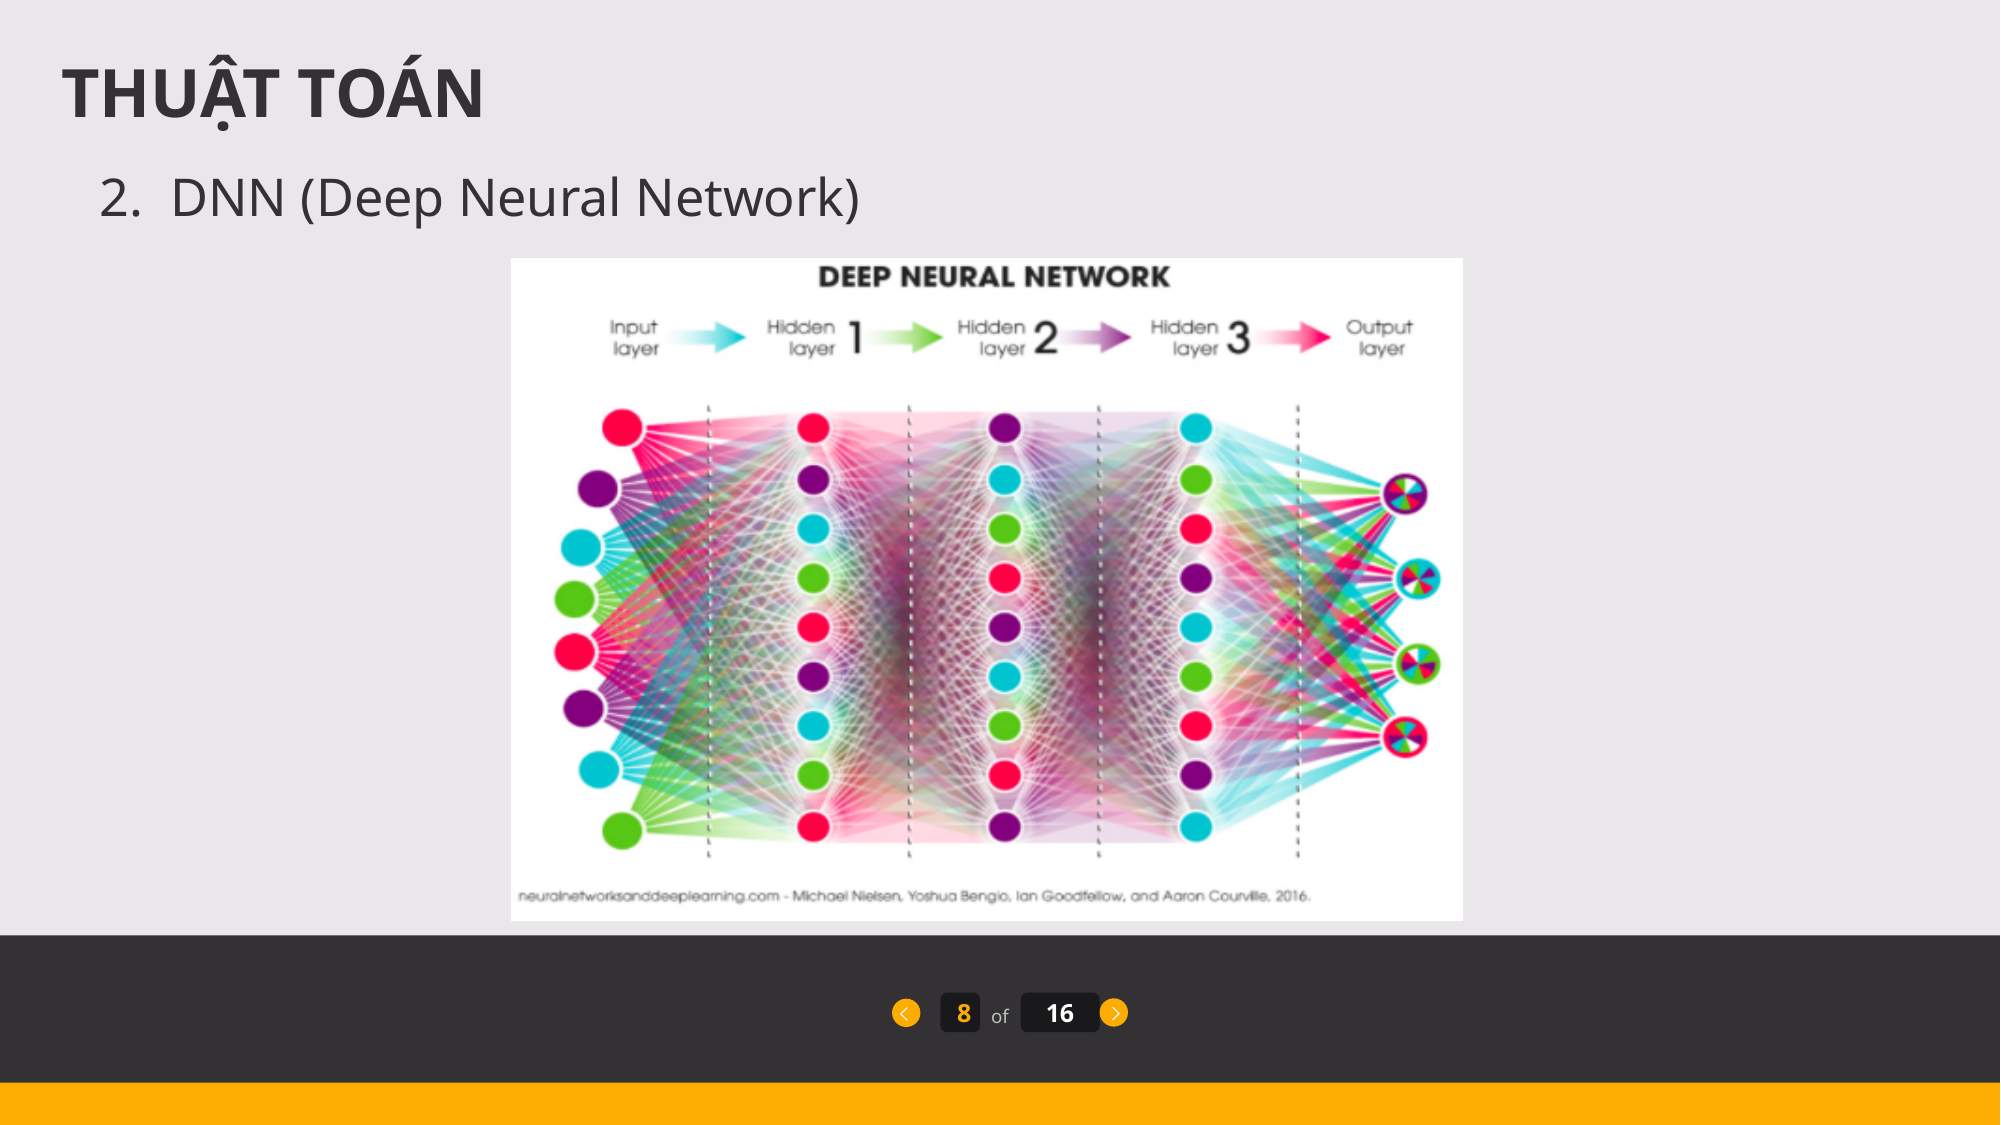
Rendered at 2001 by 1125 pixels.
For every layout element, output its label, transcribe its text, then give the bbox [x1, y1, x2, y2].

text_box THUẬT TOÁN [46, 43, 503, 139]
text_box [0, 935, 2000, 1125]
picture [511, 258, 1463, 921]
text_box 2. DNN (Deep Neural Network) [84, 157, 876, 235]
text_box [891, 998, 921, 1028]
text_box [1099, 998, 1129, 1027]
